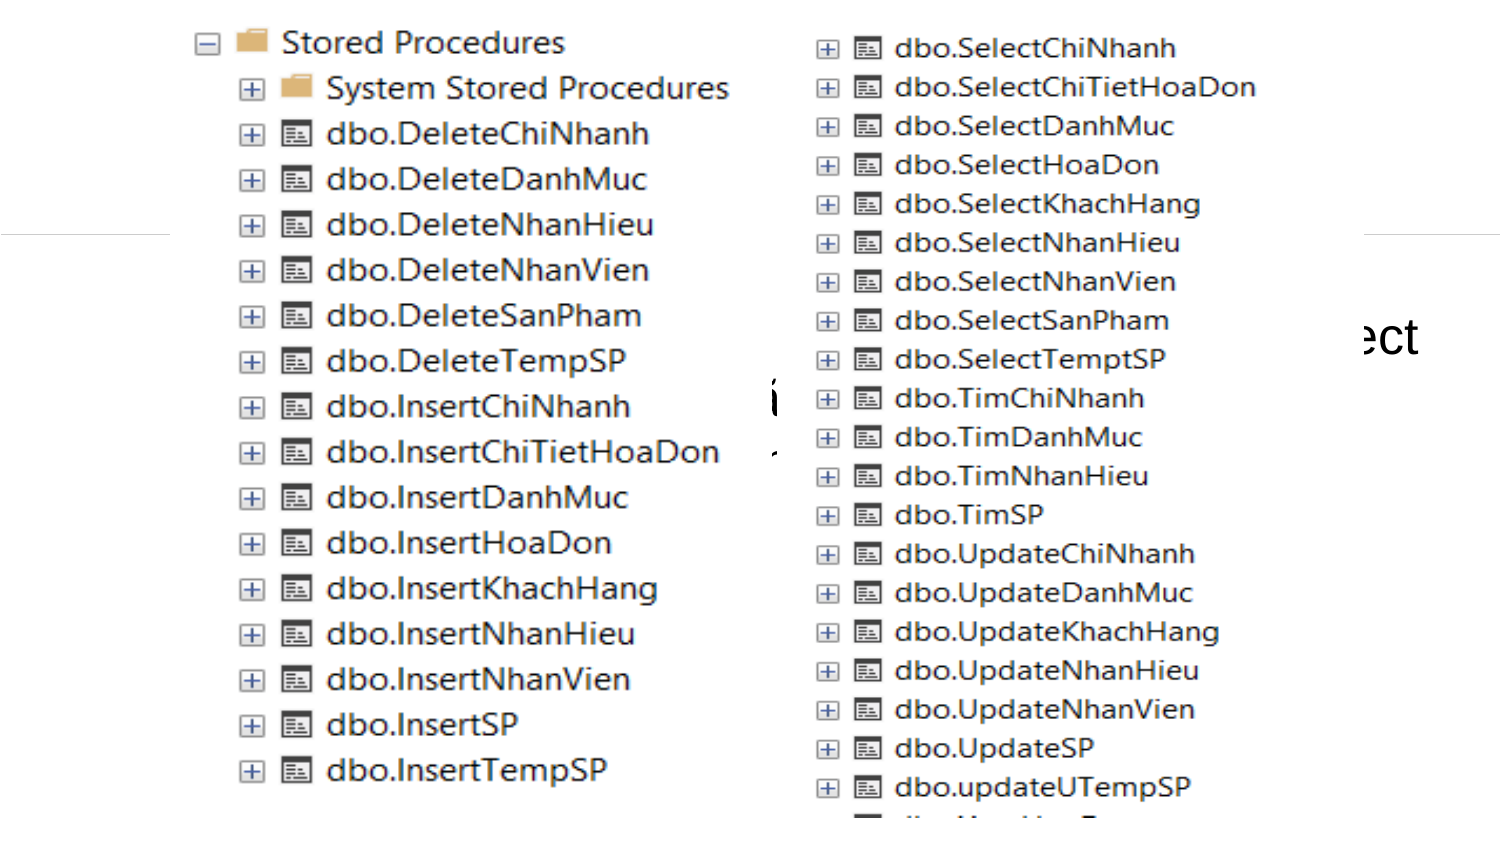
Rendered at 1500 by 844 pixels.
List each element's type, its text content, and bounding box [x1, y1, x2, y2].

picture [172, 23, 772, 798]
picture [777, 33, 1364, 818]
text_box +Stored procedure: dùng để thêm, sửa, xóa và select các bảng Sản Phẩm, Nhãn Hiệu, Danh Mục, Nhân Viên, Chi nhánh, Chi tiết hóa đơn [1370, 290, 1445, 505]
